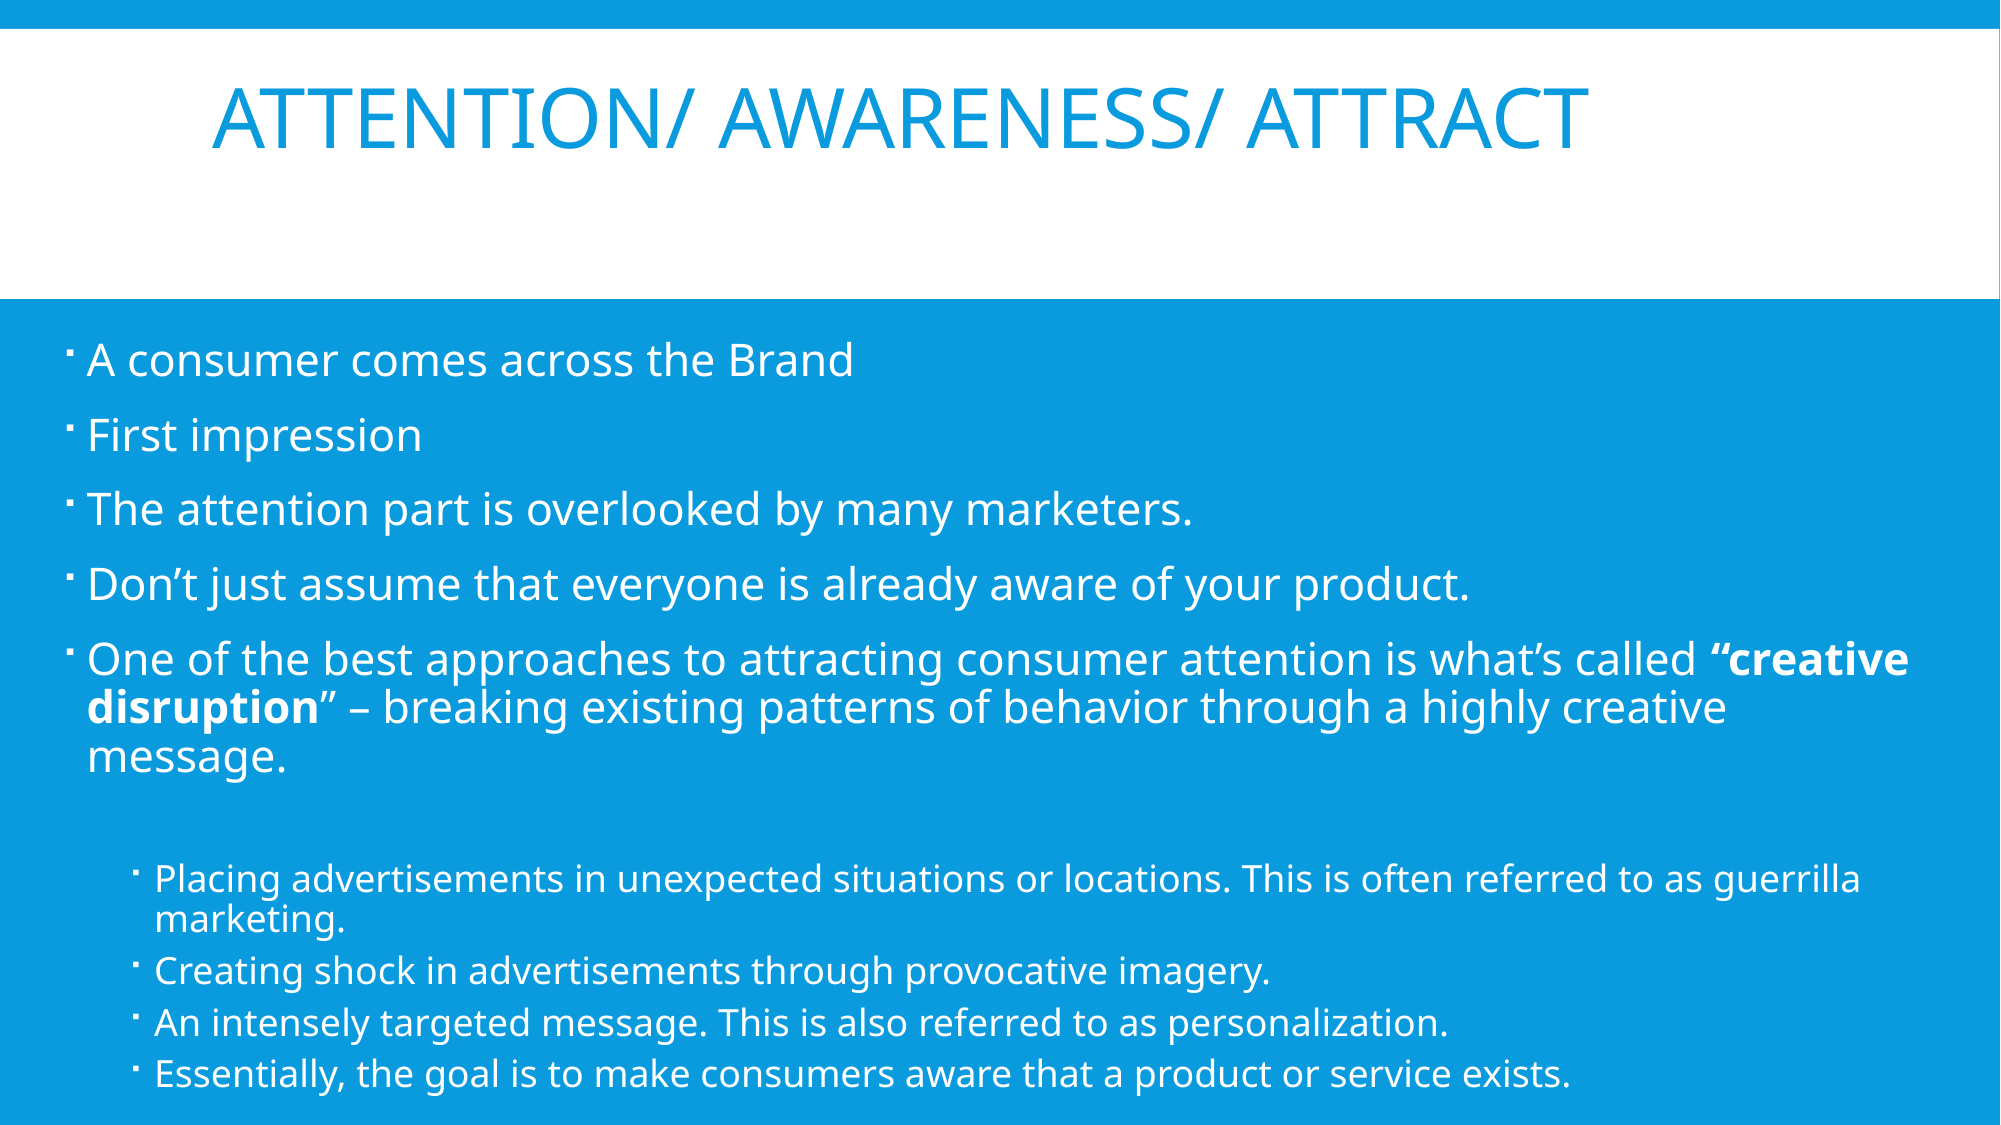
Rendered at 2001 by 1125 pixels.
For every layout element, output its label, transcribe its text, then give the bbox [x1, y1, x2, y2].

title Attention/ Awareness/ Attract [197, 46, 1803, 300]
list A consumer comes across the Brand First impression The attention part is overlooked by many marketers. Don’t just assume that everyone is already aware of your product. One of the best approaches to attracting consumer attention is what’s called “creative disruption” – breaking existing patterns of behavior through a highly creative message. Placing advertisements in unexpected situations or locations. This is often referred to as guerrilla marketing. Creating shock in advertisements through provocative imagery. An intensely targeted message. This is also referred to as personalization. Essentially, the goal is to make consumers aware that a product or service exists. [44, 329, 1944, 1106]
